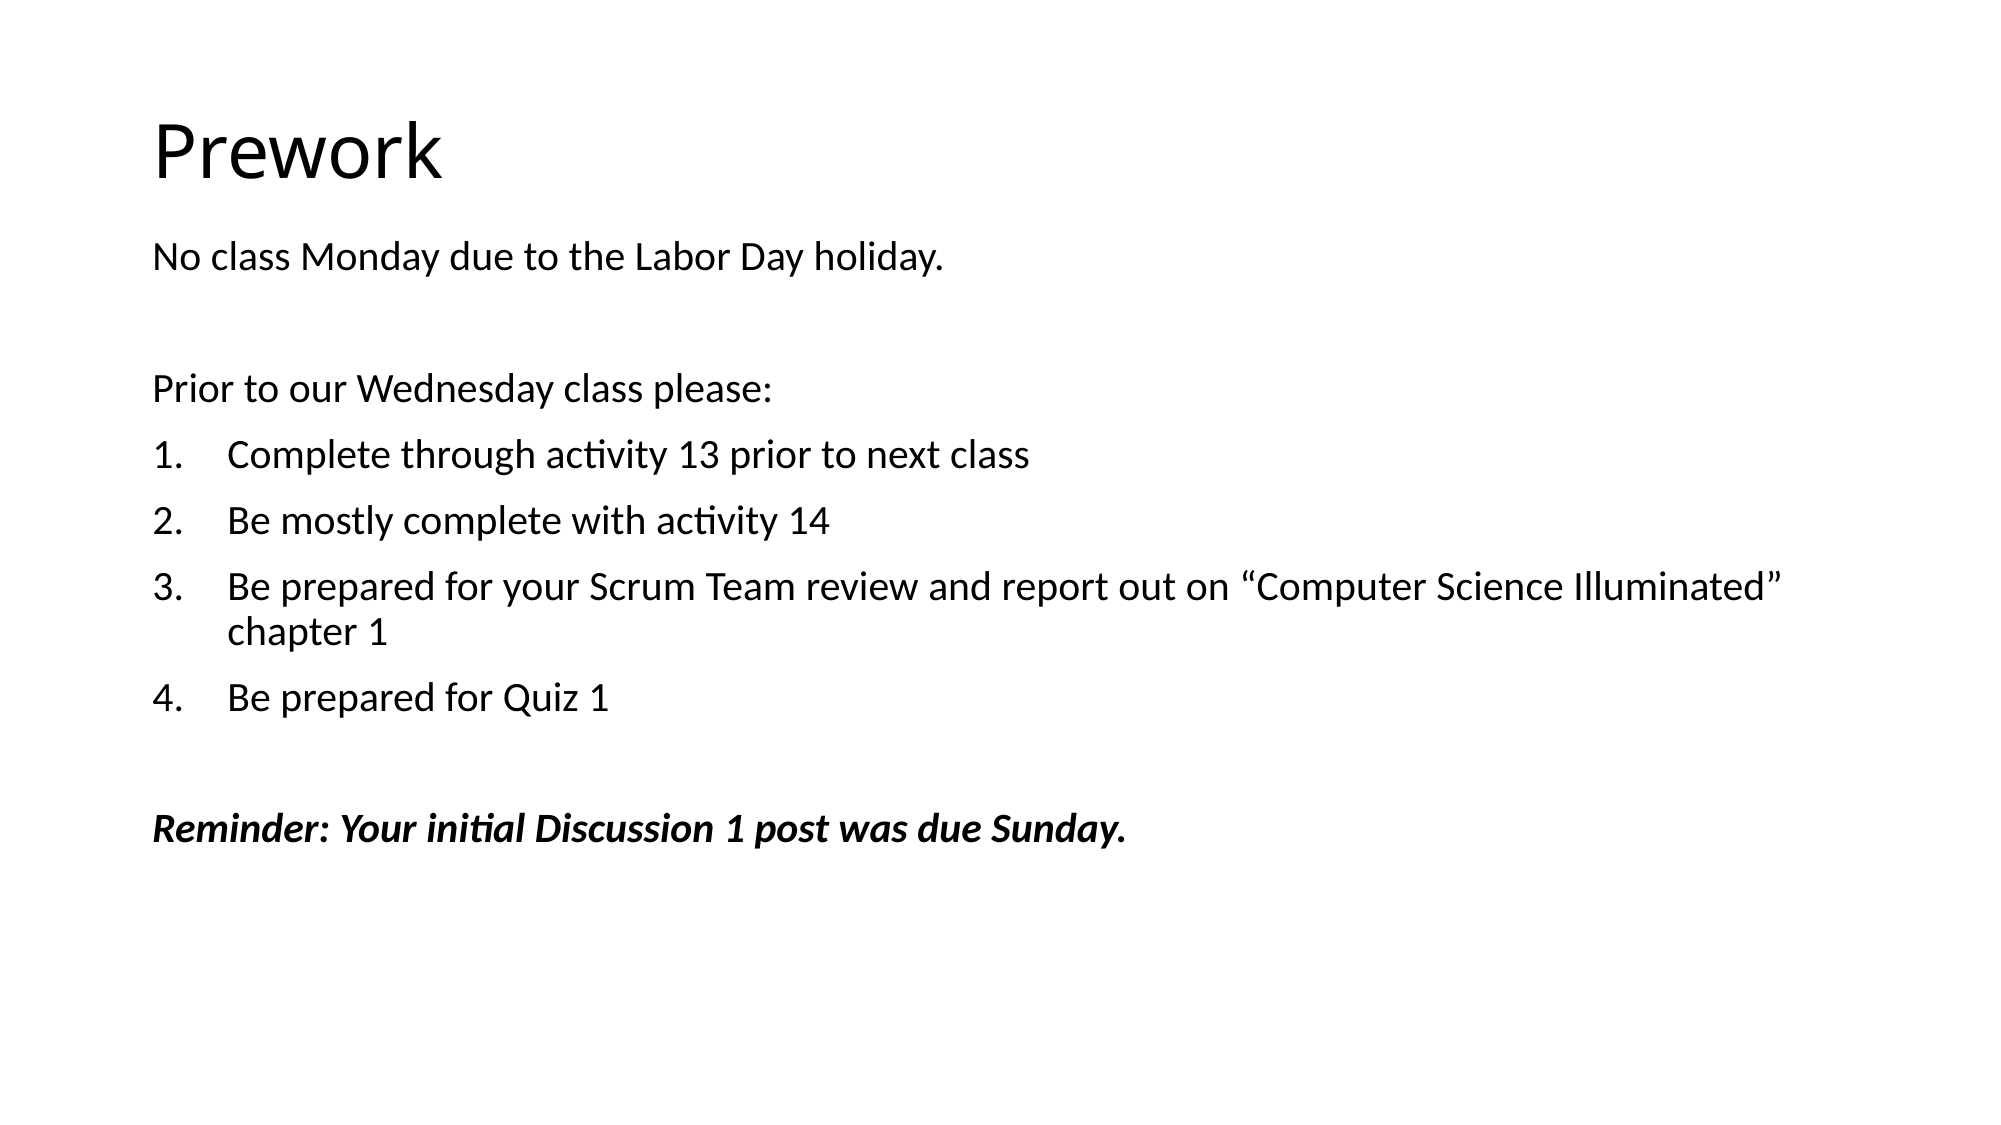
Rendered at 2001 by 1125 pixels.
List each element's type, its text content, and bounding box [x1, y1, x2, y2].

title Prework [137, 92, 1863, 215]
list No class Monday due to the Labor Day holiday. Prior to our Wednesday class please: Complete through activity 13 prior to next class Be mostly complete with activity 14 Be prepared for your Scrum Team review and report out on “Computer Science Illuminated” chapter 1 Be prepared for Quiz 1 Reminder: Your initial Discussion 1 post was due Sunday. [137, 226, 1863, 1032]
